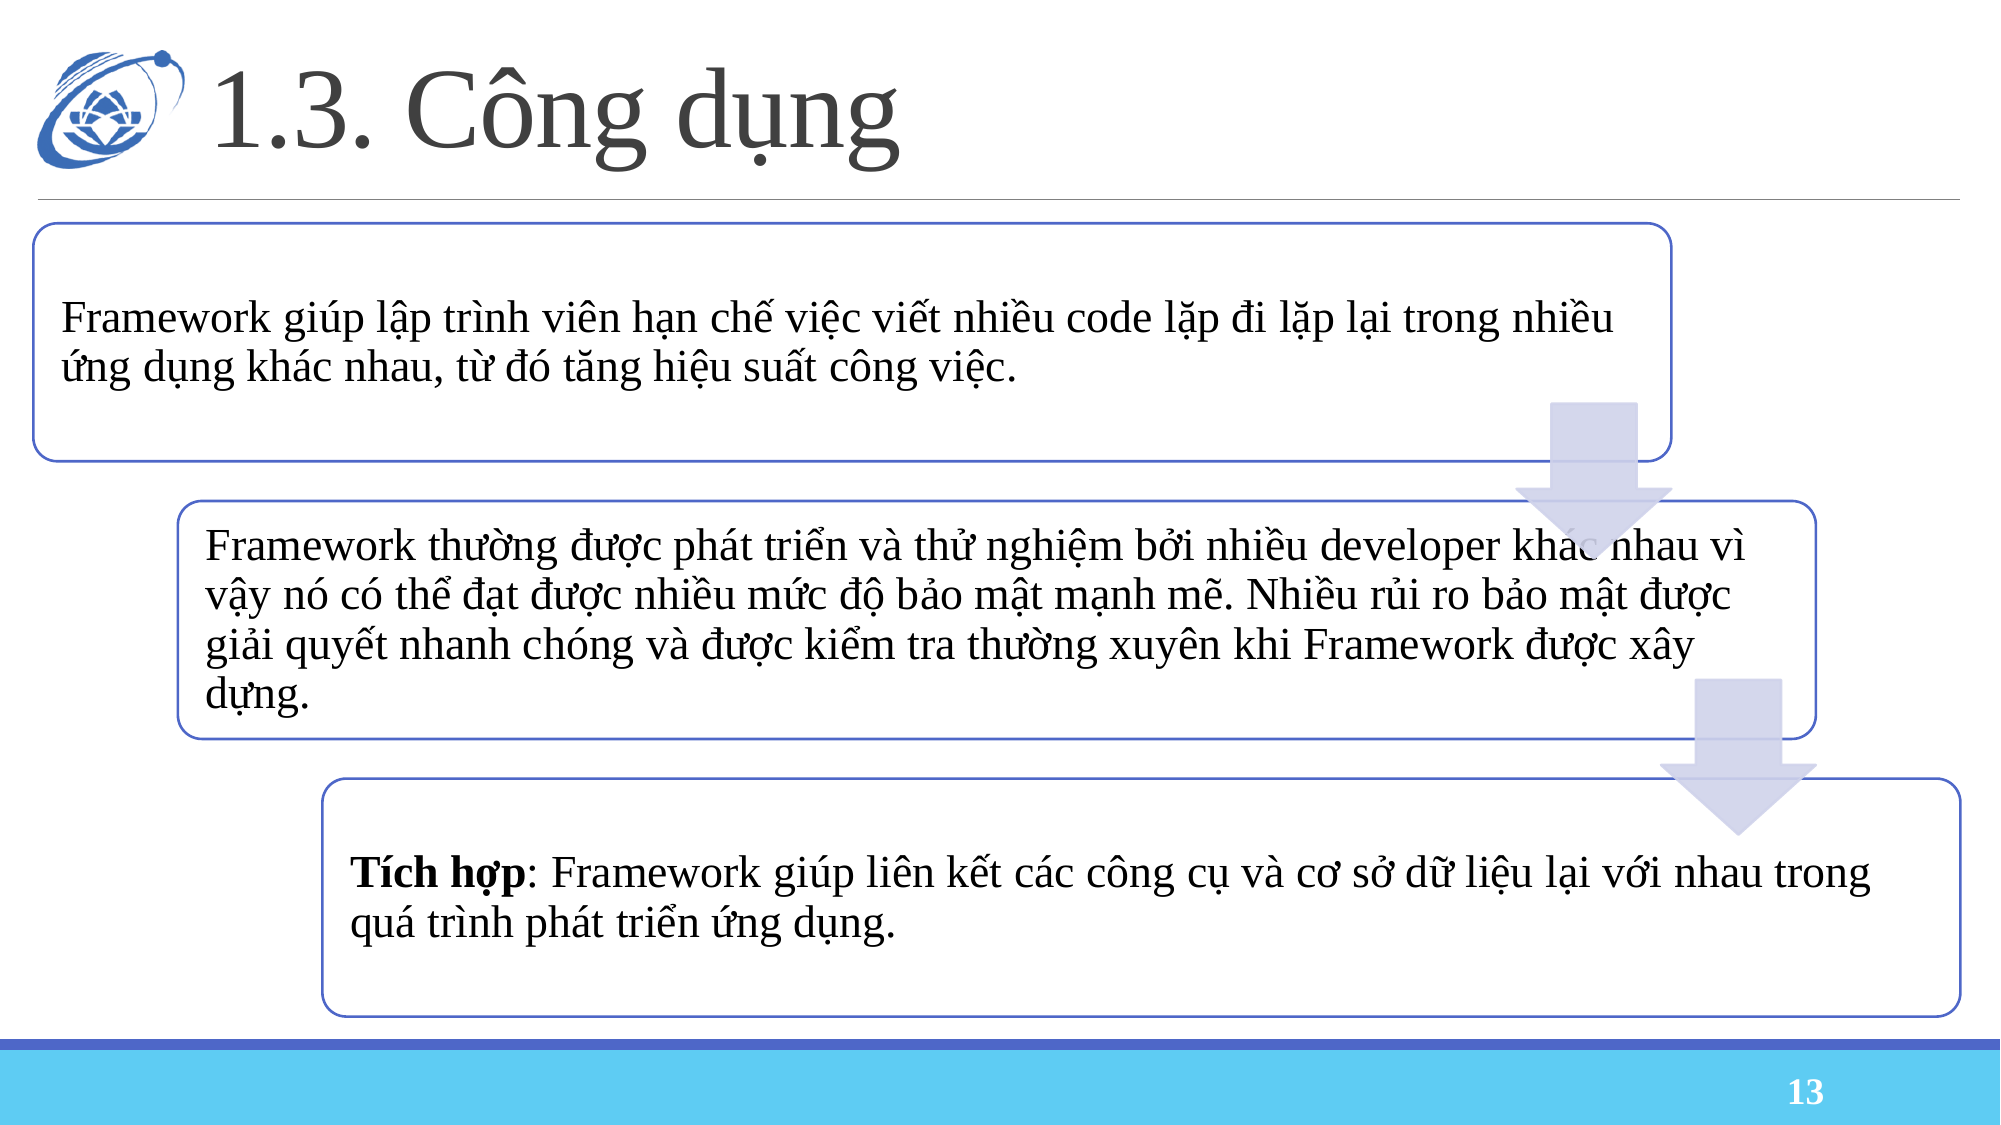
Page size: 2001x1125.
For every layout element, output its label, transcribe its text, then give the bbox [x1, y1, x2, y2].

picture [37, 34, 185, 183]
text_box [32, 222, 1961, 1018]
title 1.3. Công dụng [193, 47, 1961, 192]
slide_number 13 [1624, 1059, 1840, 1120]
